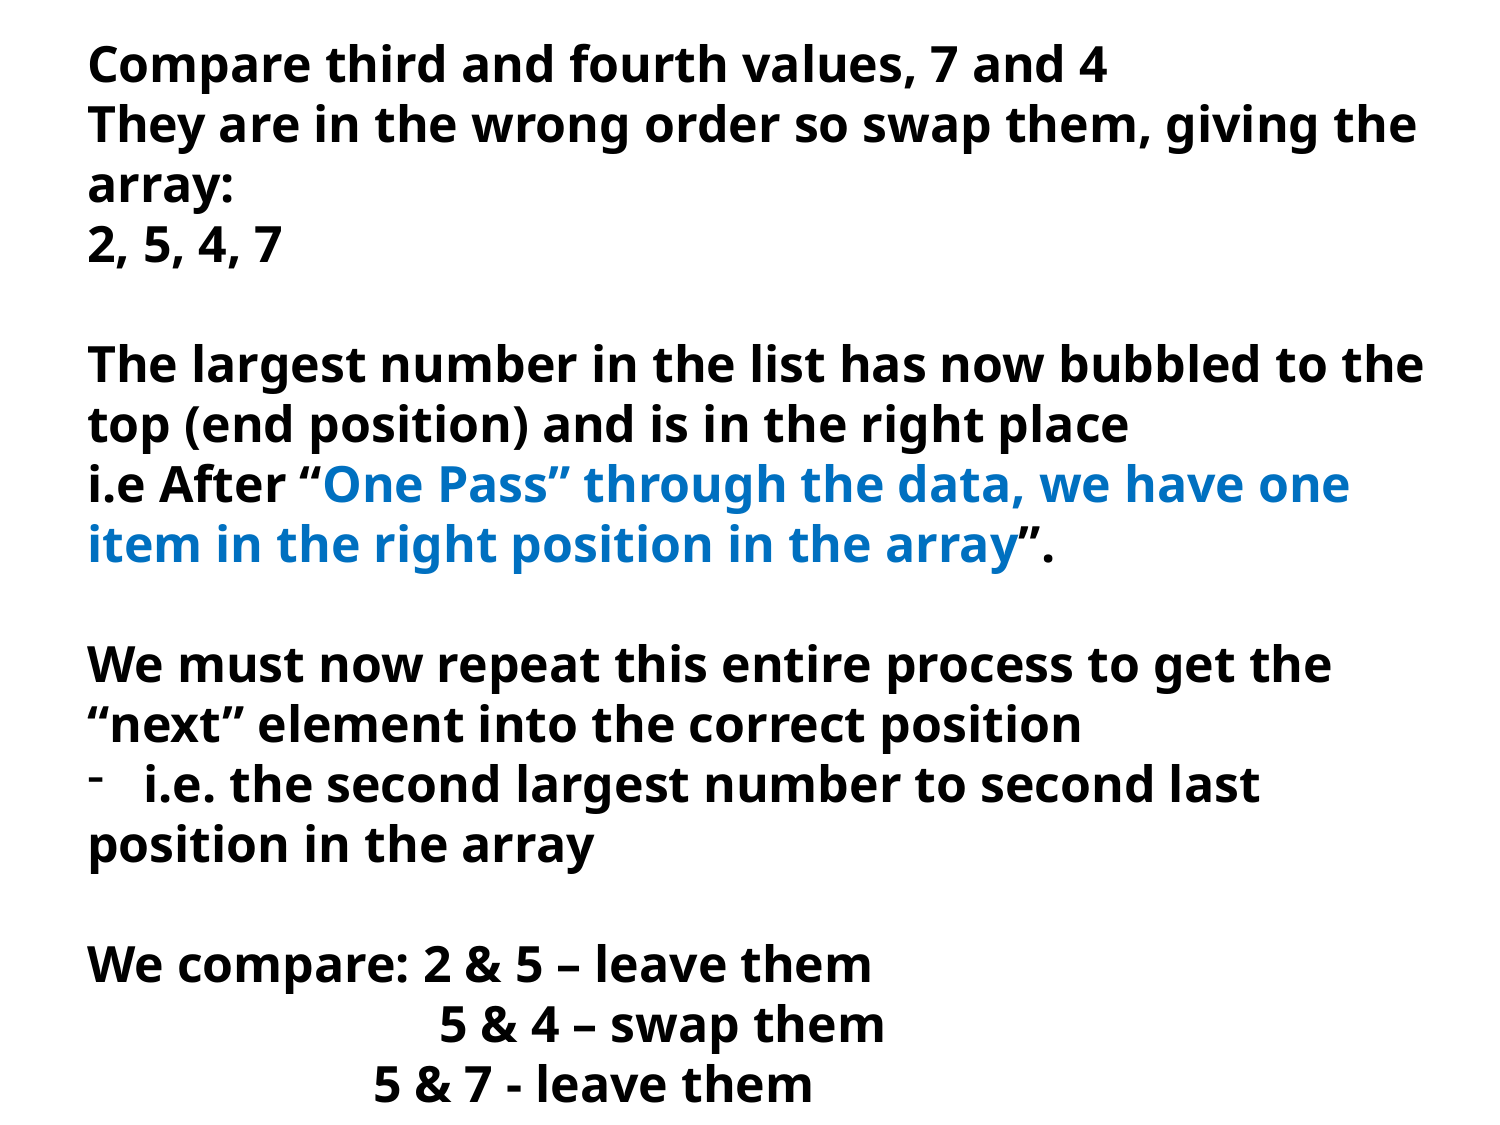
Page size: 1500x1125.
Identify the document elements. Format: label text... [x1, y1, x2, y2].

text_box Compare third and fourth values, 7 and 4 They are in the wrong order so swap them, giving the array: 2, 5, 4, 7 The largest number in the list has now bubbled to the top (end position) and is in the right place i.e After “One Pass” through the data, we have one item in the right position in the array”. We must now repeat this entire process to get the “next” element into the correct position i.e. the second largest number to second last position in the array We compare: 2 & 5 – leave them 5 & 4 – swap them 5 & 7 - leave them [72, 24, 1454, 1125]
